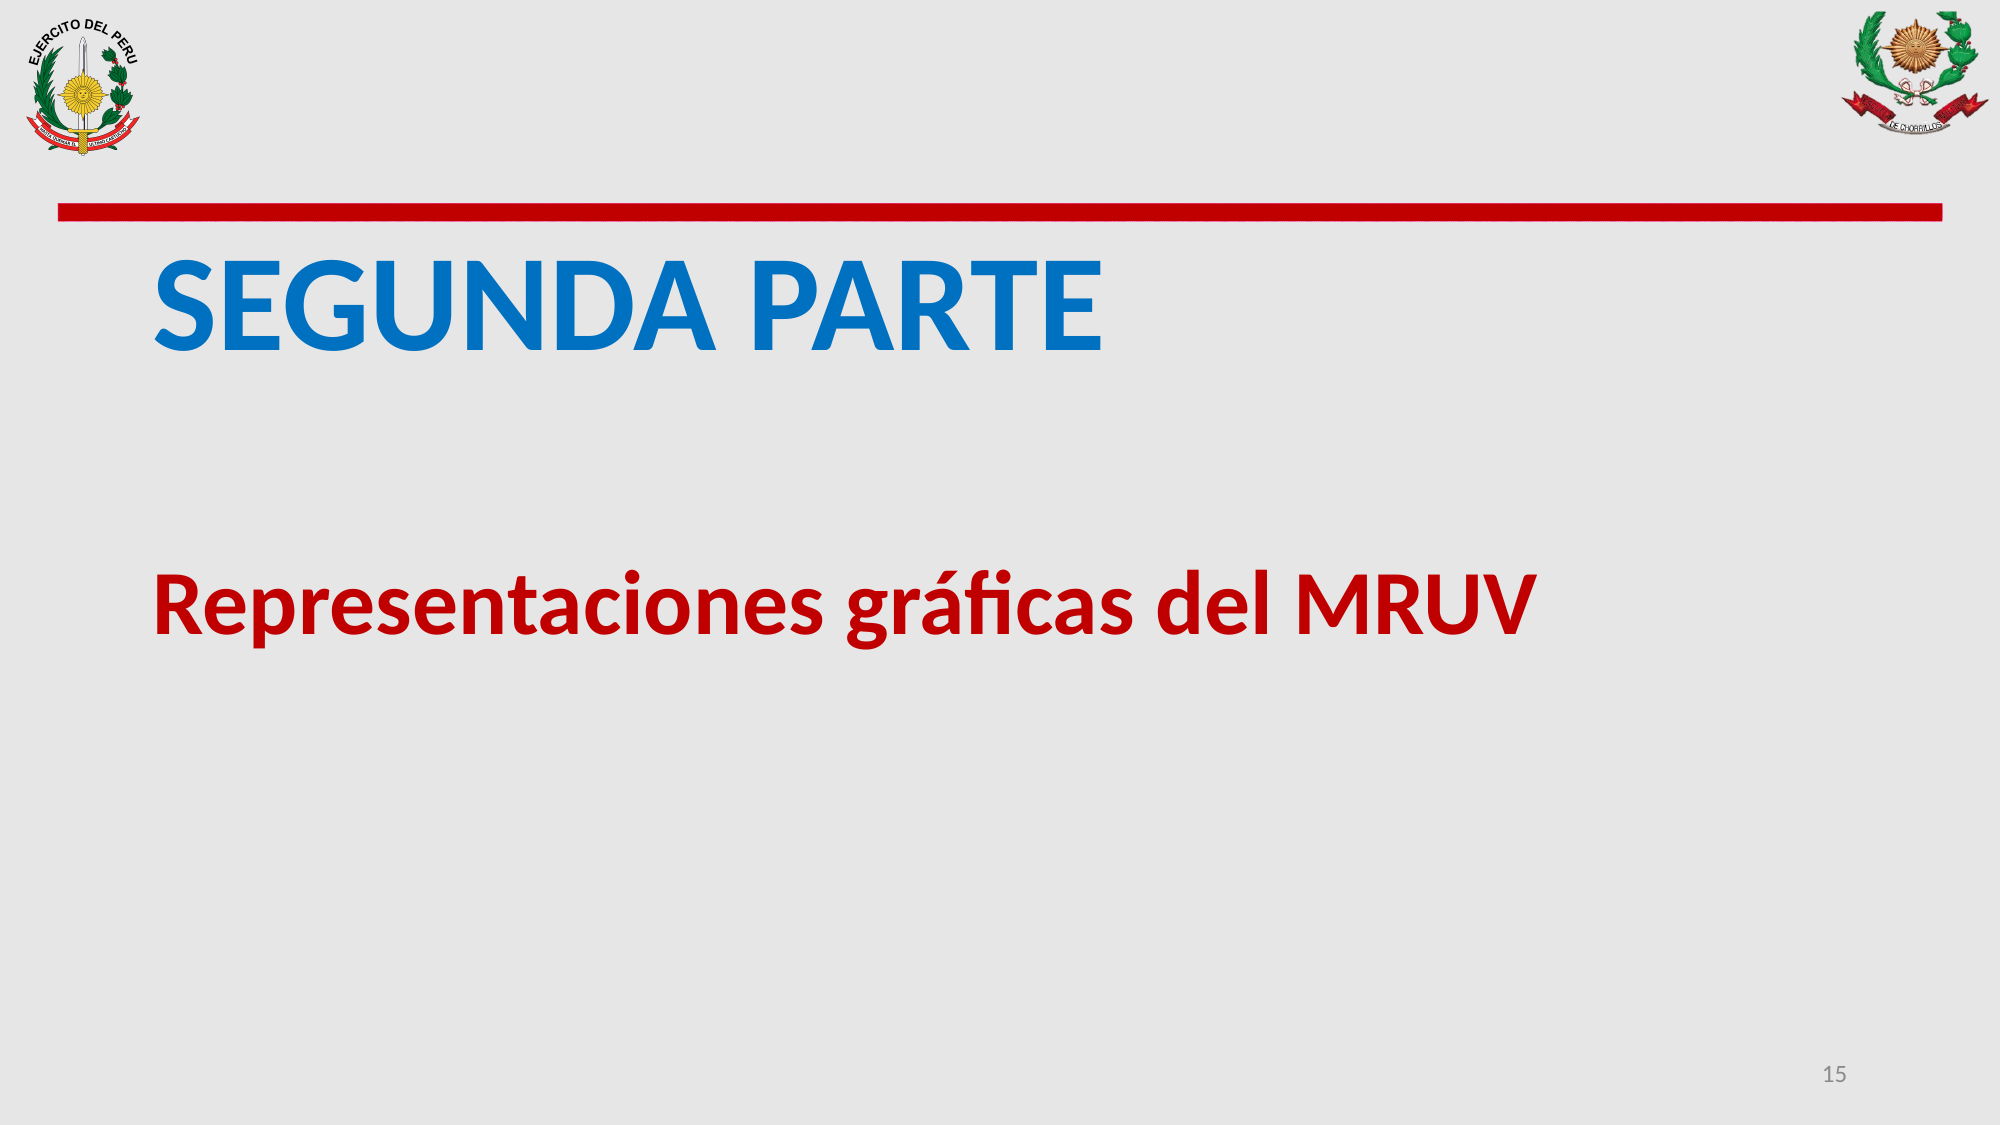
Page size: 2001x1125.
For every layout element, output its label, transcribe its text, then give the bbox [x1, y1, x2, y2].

slide_number 15 [1412, 1042, 1863, 1103]
picture [26, 19, 140, 156]
picture [1822, 0, 1999, 146]
text_box SEGUNDA PARTE Representaciones gráficas del MRUV [137, 205, 1863, 920]
